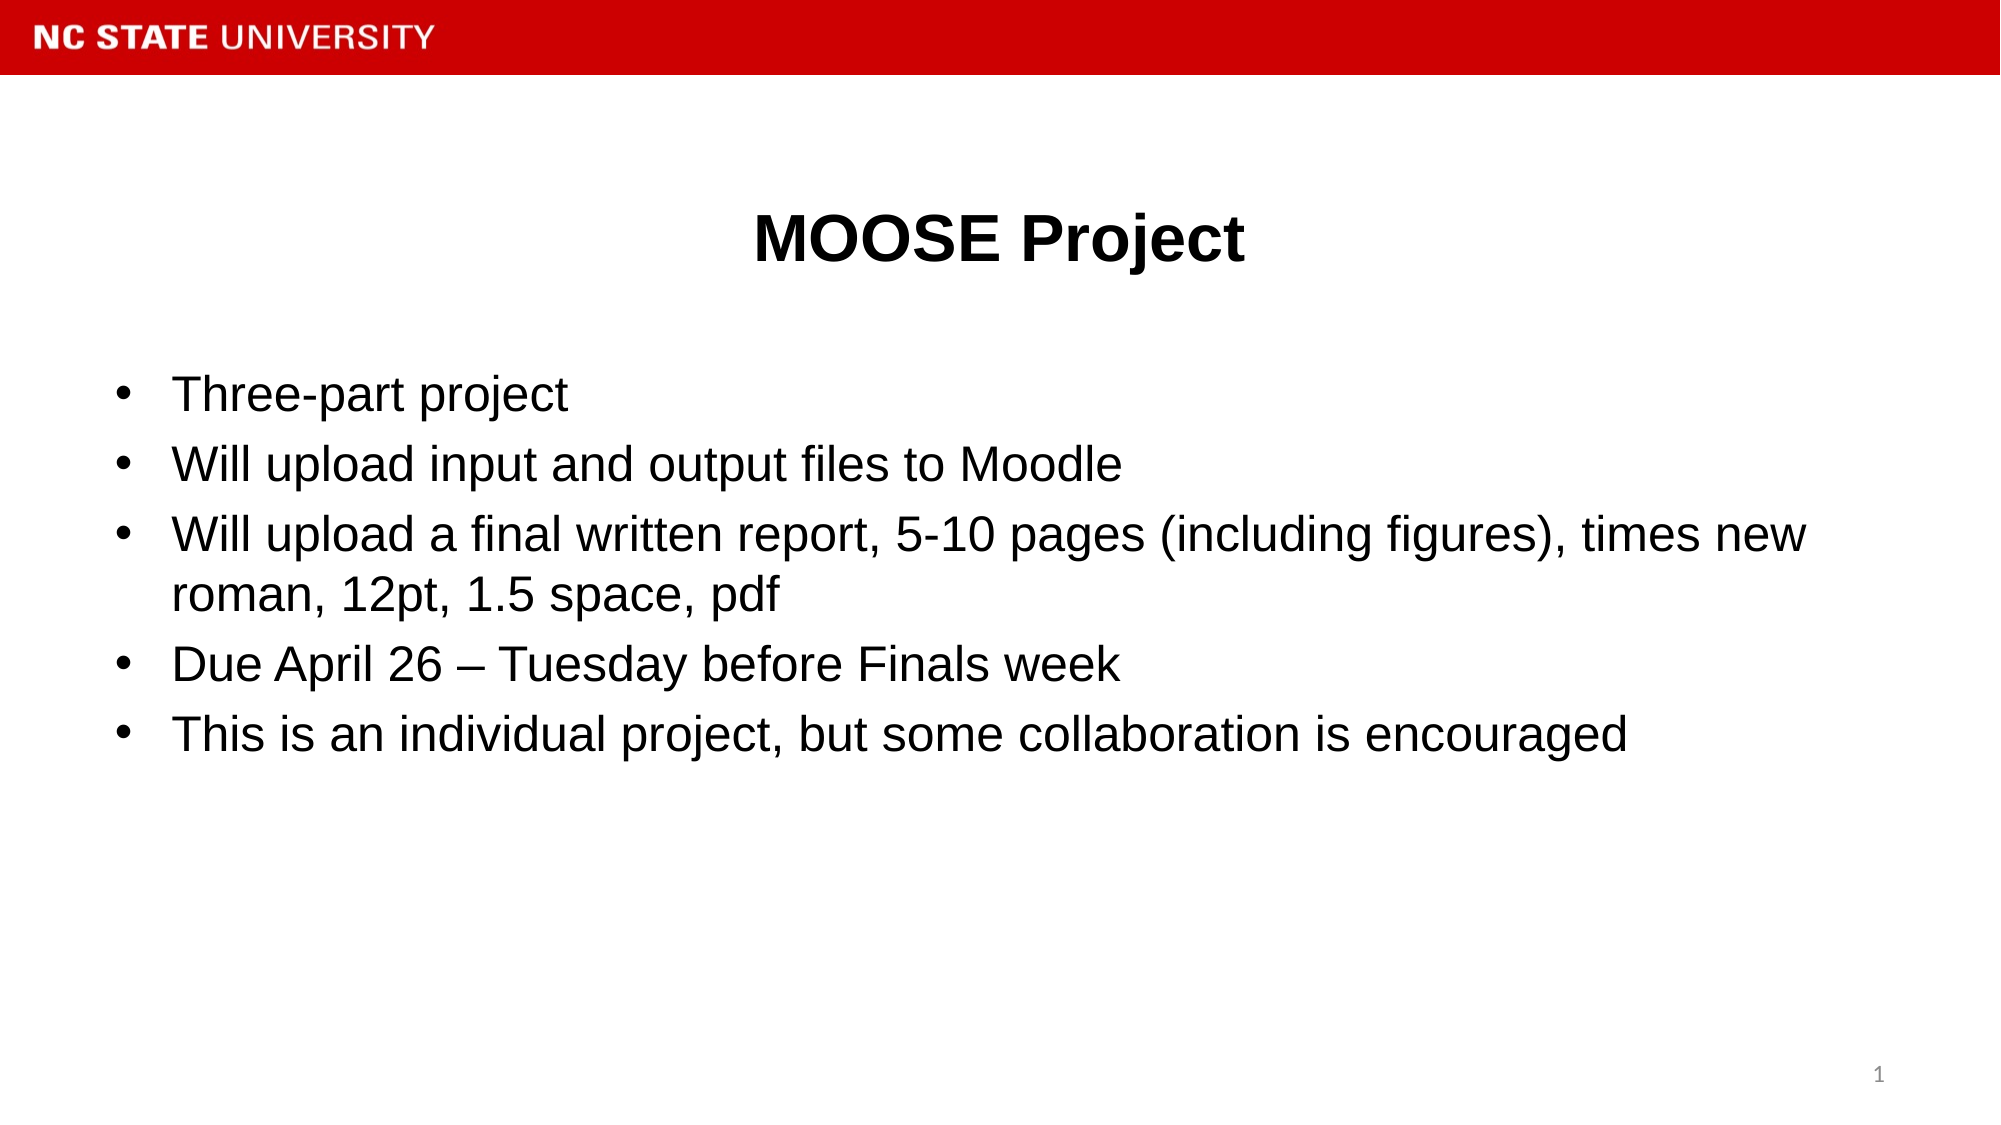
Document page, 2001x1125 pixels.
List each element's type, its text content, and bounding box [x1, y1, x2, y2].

list Three-part project Will upload input and output files to Moodle Will upload a final written report, 5-10 pages (including figures), times new roman, 12pt, 1.5 space, pdf Due April 26 – Tuesday before Finals week This is an individual project, but some collaboration is encouraged [99, 354, 1900, 1005]
picture [0, 0, 2000, 75]
slide_number 1 [1433, 1042, 1900, 1103]
title MOOSE Project [99, 147, 1900, 323]
